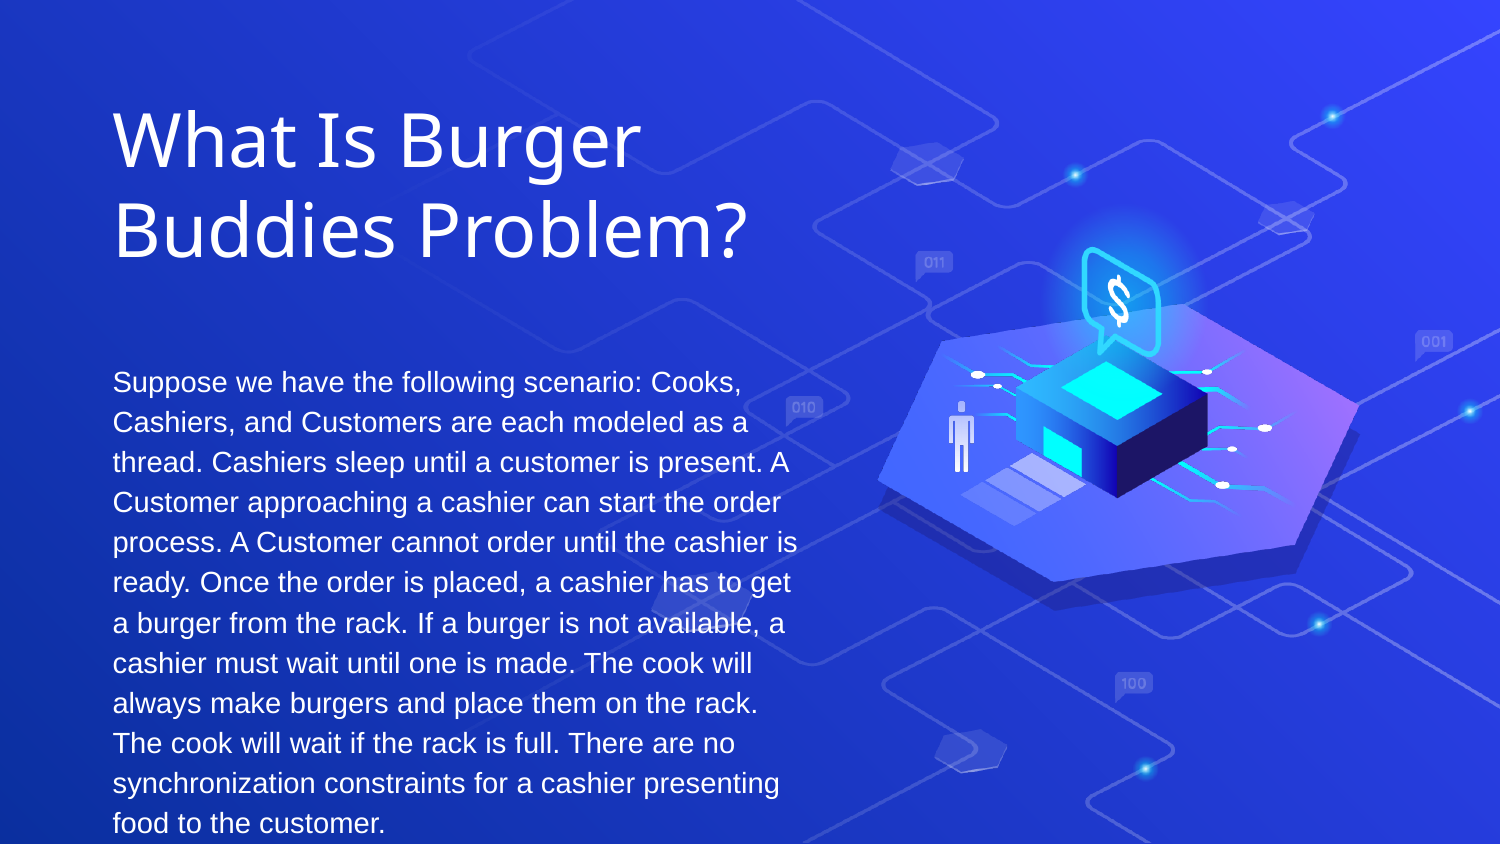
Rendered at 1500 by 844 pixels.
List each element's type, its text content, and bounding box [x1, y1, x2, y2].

title What Is Burger Buddies Problem? [112, 167, 812, 273]
subtitle Suppose we have the following scenario: Cooks, Cashiers, and Customers are each modeled as a thread. Cashiers sleep until a customer is present. A Customer approaching a cashier can start the order process. A Customer cannot order until the cashier is ready. Once the order is placed, a cashier has to get a burger from the rack. If a burger is not available, a cashier must wait until one is made. The cook will always make burgers and place them on the rack. The cook will wait if the rack is full. There are no synchronization constraints for a cashier presenting food to the customer. [112, 357, 812, 608]
picture [0, 0, 1500, 844]
